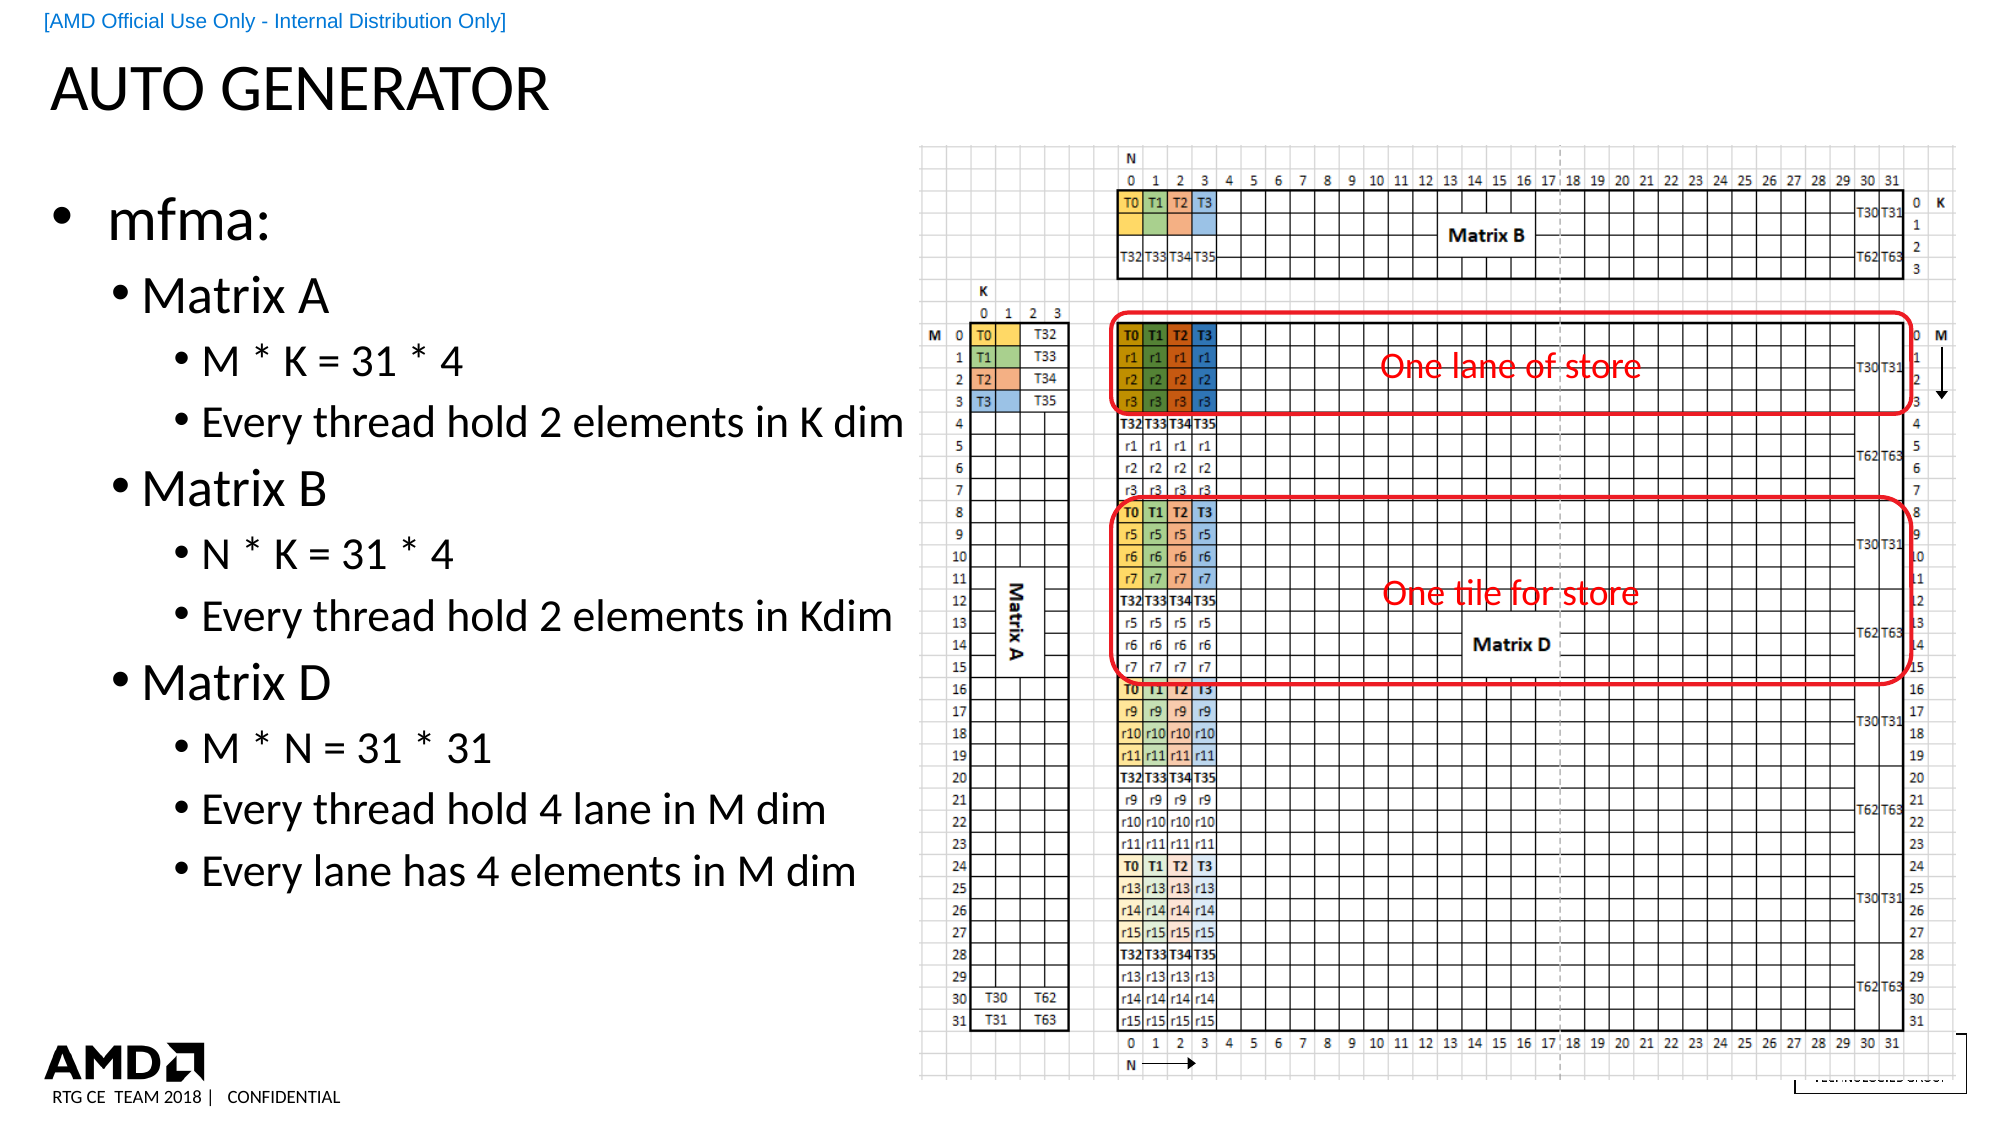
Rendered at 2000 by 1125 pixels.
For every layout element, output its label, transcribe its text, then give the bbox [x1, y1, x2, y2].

list mfma: Matrix A M * K = 31 * 4 Every thread hold 2 elements in K dim Matrix B N * K = 31 * 4 Every thread hold 2 elements in Kdim Matrix D M * N = 31 * 31 Every thread hold 4 lane in M dim Every lane has 4 elements in M dim [51, 170, 914, 1002]
title Auto generator [50, 45, 1956, 124]
picture [919, 145, 1967, 1094]
